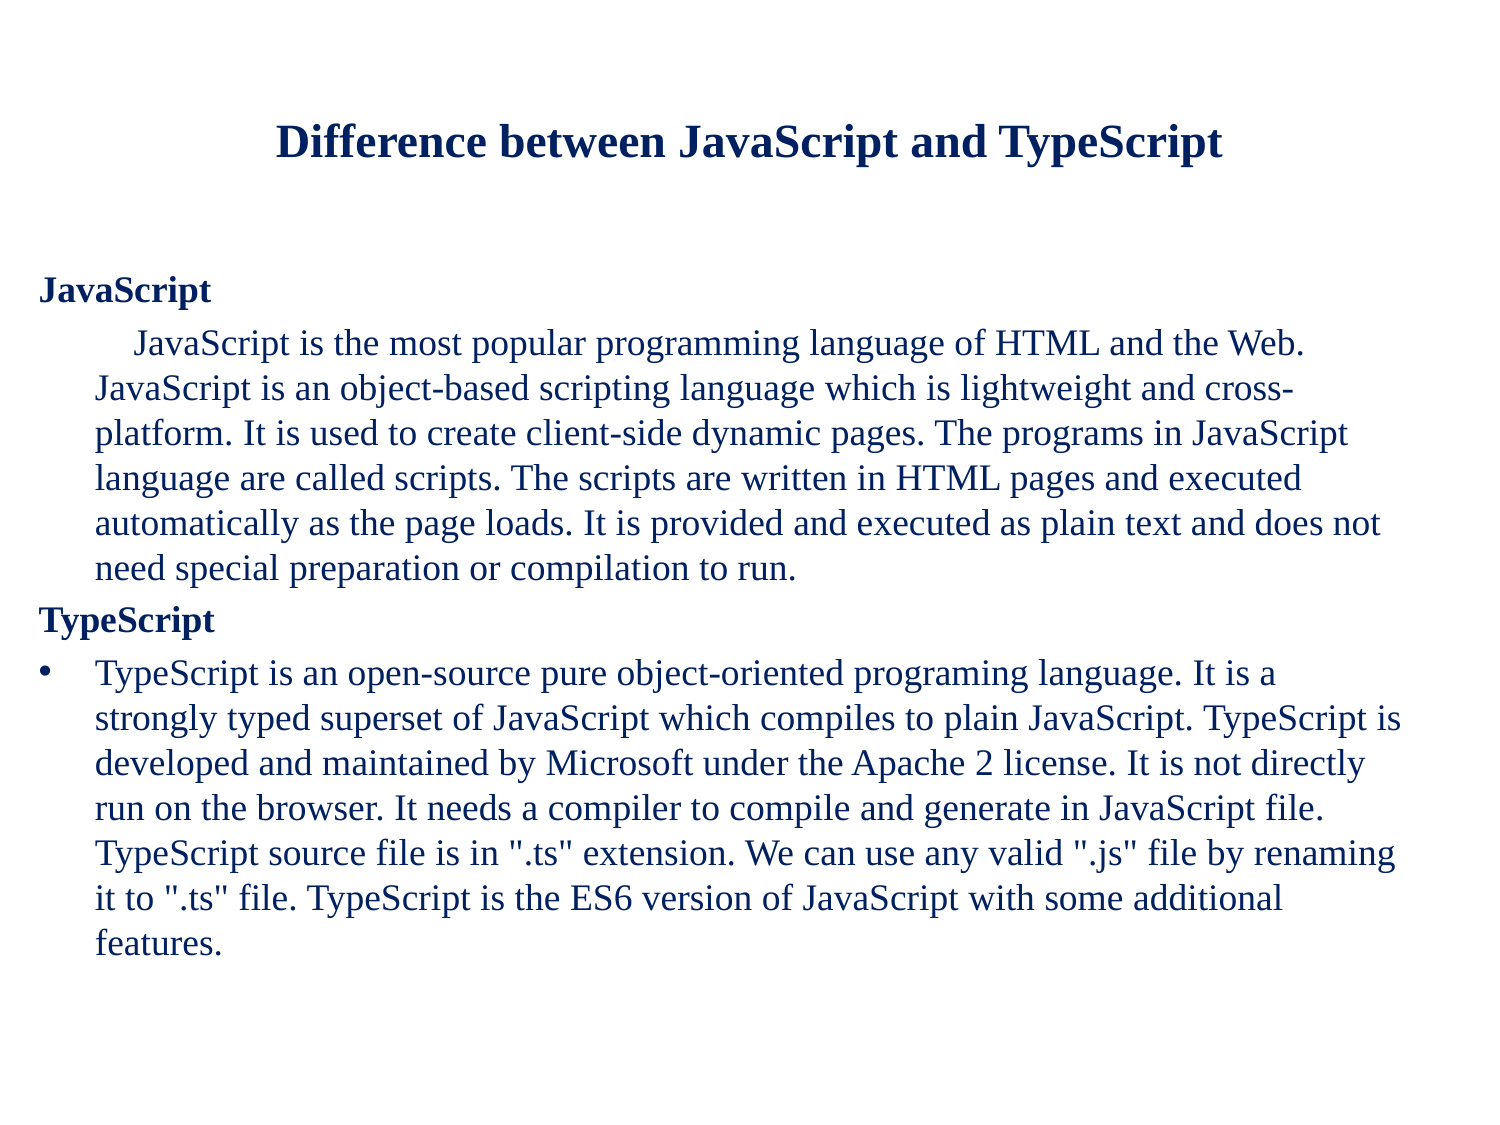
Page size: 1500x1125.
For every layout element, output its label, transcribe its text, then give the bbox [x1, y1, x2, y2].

list JavaScript JavaScript is the most popular programming language of HTML and the Web. JavaScript is an object-based scripting language which is lightweight and cross-platform. It is used to create client-side dynamic pages. The programs in JavaScript language are called scripts. The scripts are written in HTML pages and executed automatically as the page loads. It is provided and executed as plain text and does not need special preparation or compilation to run. TypeScript TypeScript is an open-source pure object-oriented programing language. It is a strongly typed superset of JavaScript which compiles to plain JavaScript. TypeScript is developed and maintained by Microsoft under the Apache 2 license. It is not directly run on the browser. It needs a compiler to compile and generate in JavaScript file. TypeScript source file is in ".ts" extension. We can use any valid ".js" file by renaming it to ".ts" file. TypeScript is the ES6 version of JavaScript with some additional features. [23, 257, 1425, 1005]
title Difference between JavaScript and TypeScript [75, 45, 1425, 233]
